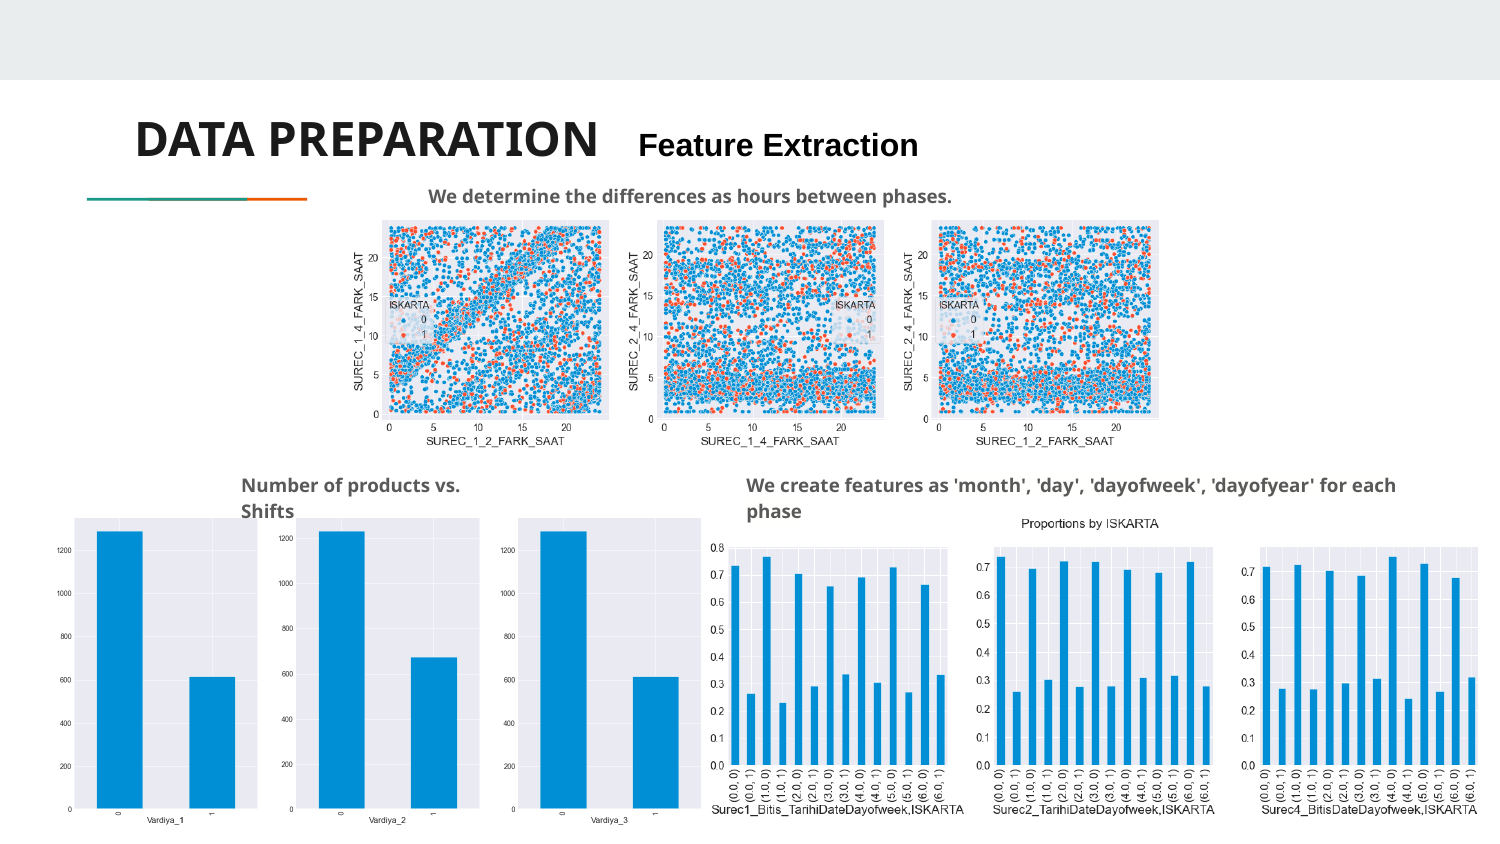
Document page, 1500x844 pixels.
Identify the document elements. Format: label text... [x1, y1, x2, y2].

title DATA PREPARATION Feature Extraction [119, 93, 1381, 182]
text_box We determine the differences as hours between phases. [413, 168, 1087, 212]
text_box Number of products vs. Shifts [226, 455, 531, 511]
text_box We create features as 'month', 'day', 'dayofweek', 'dayofyear' for each phase [731, 455, 1457, 511]
picture [348, 213, 1164, 451]
picture [52, 513, 1485, 829]
